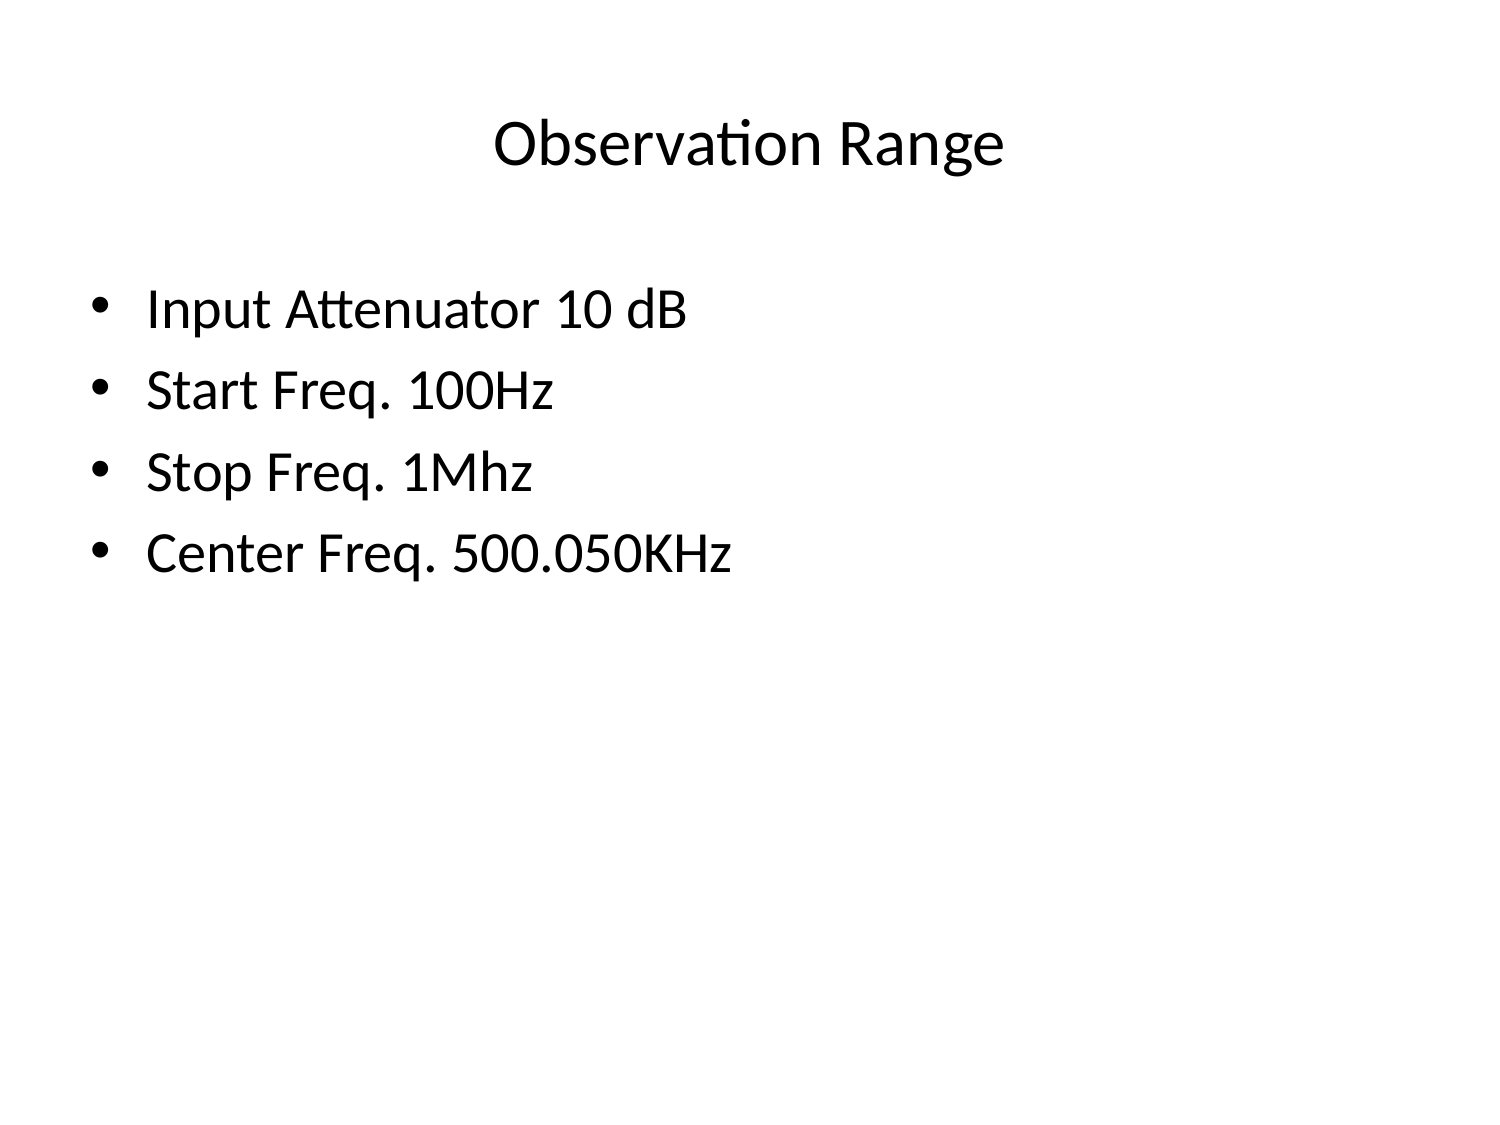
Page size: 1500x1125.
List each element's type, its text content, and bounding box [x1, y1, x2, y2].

list Input Attenuator 10 dB Start Freq. 100Hz Stop Freq. 1Mhz Center Freq. 500.050KHz [75, 262, 1425, 1005]
title Observation Range [75, 45, 1425, 233]
